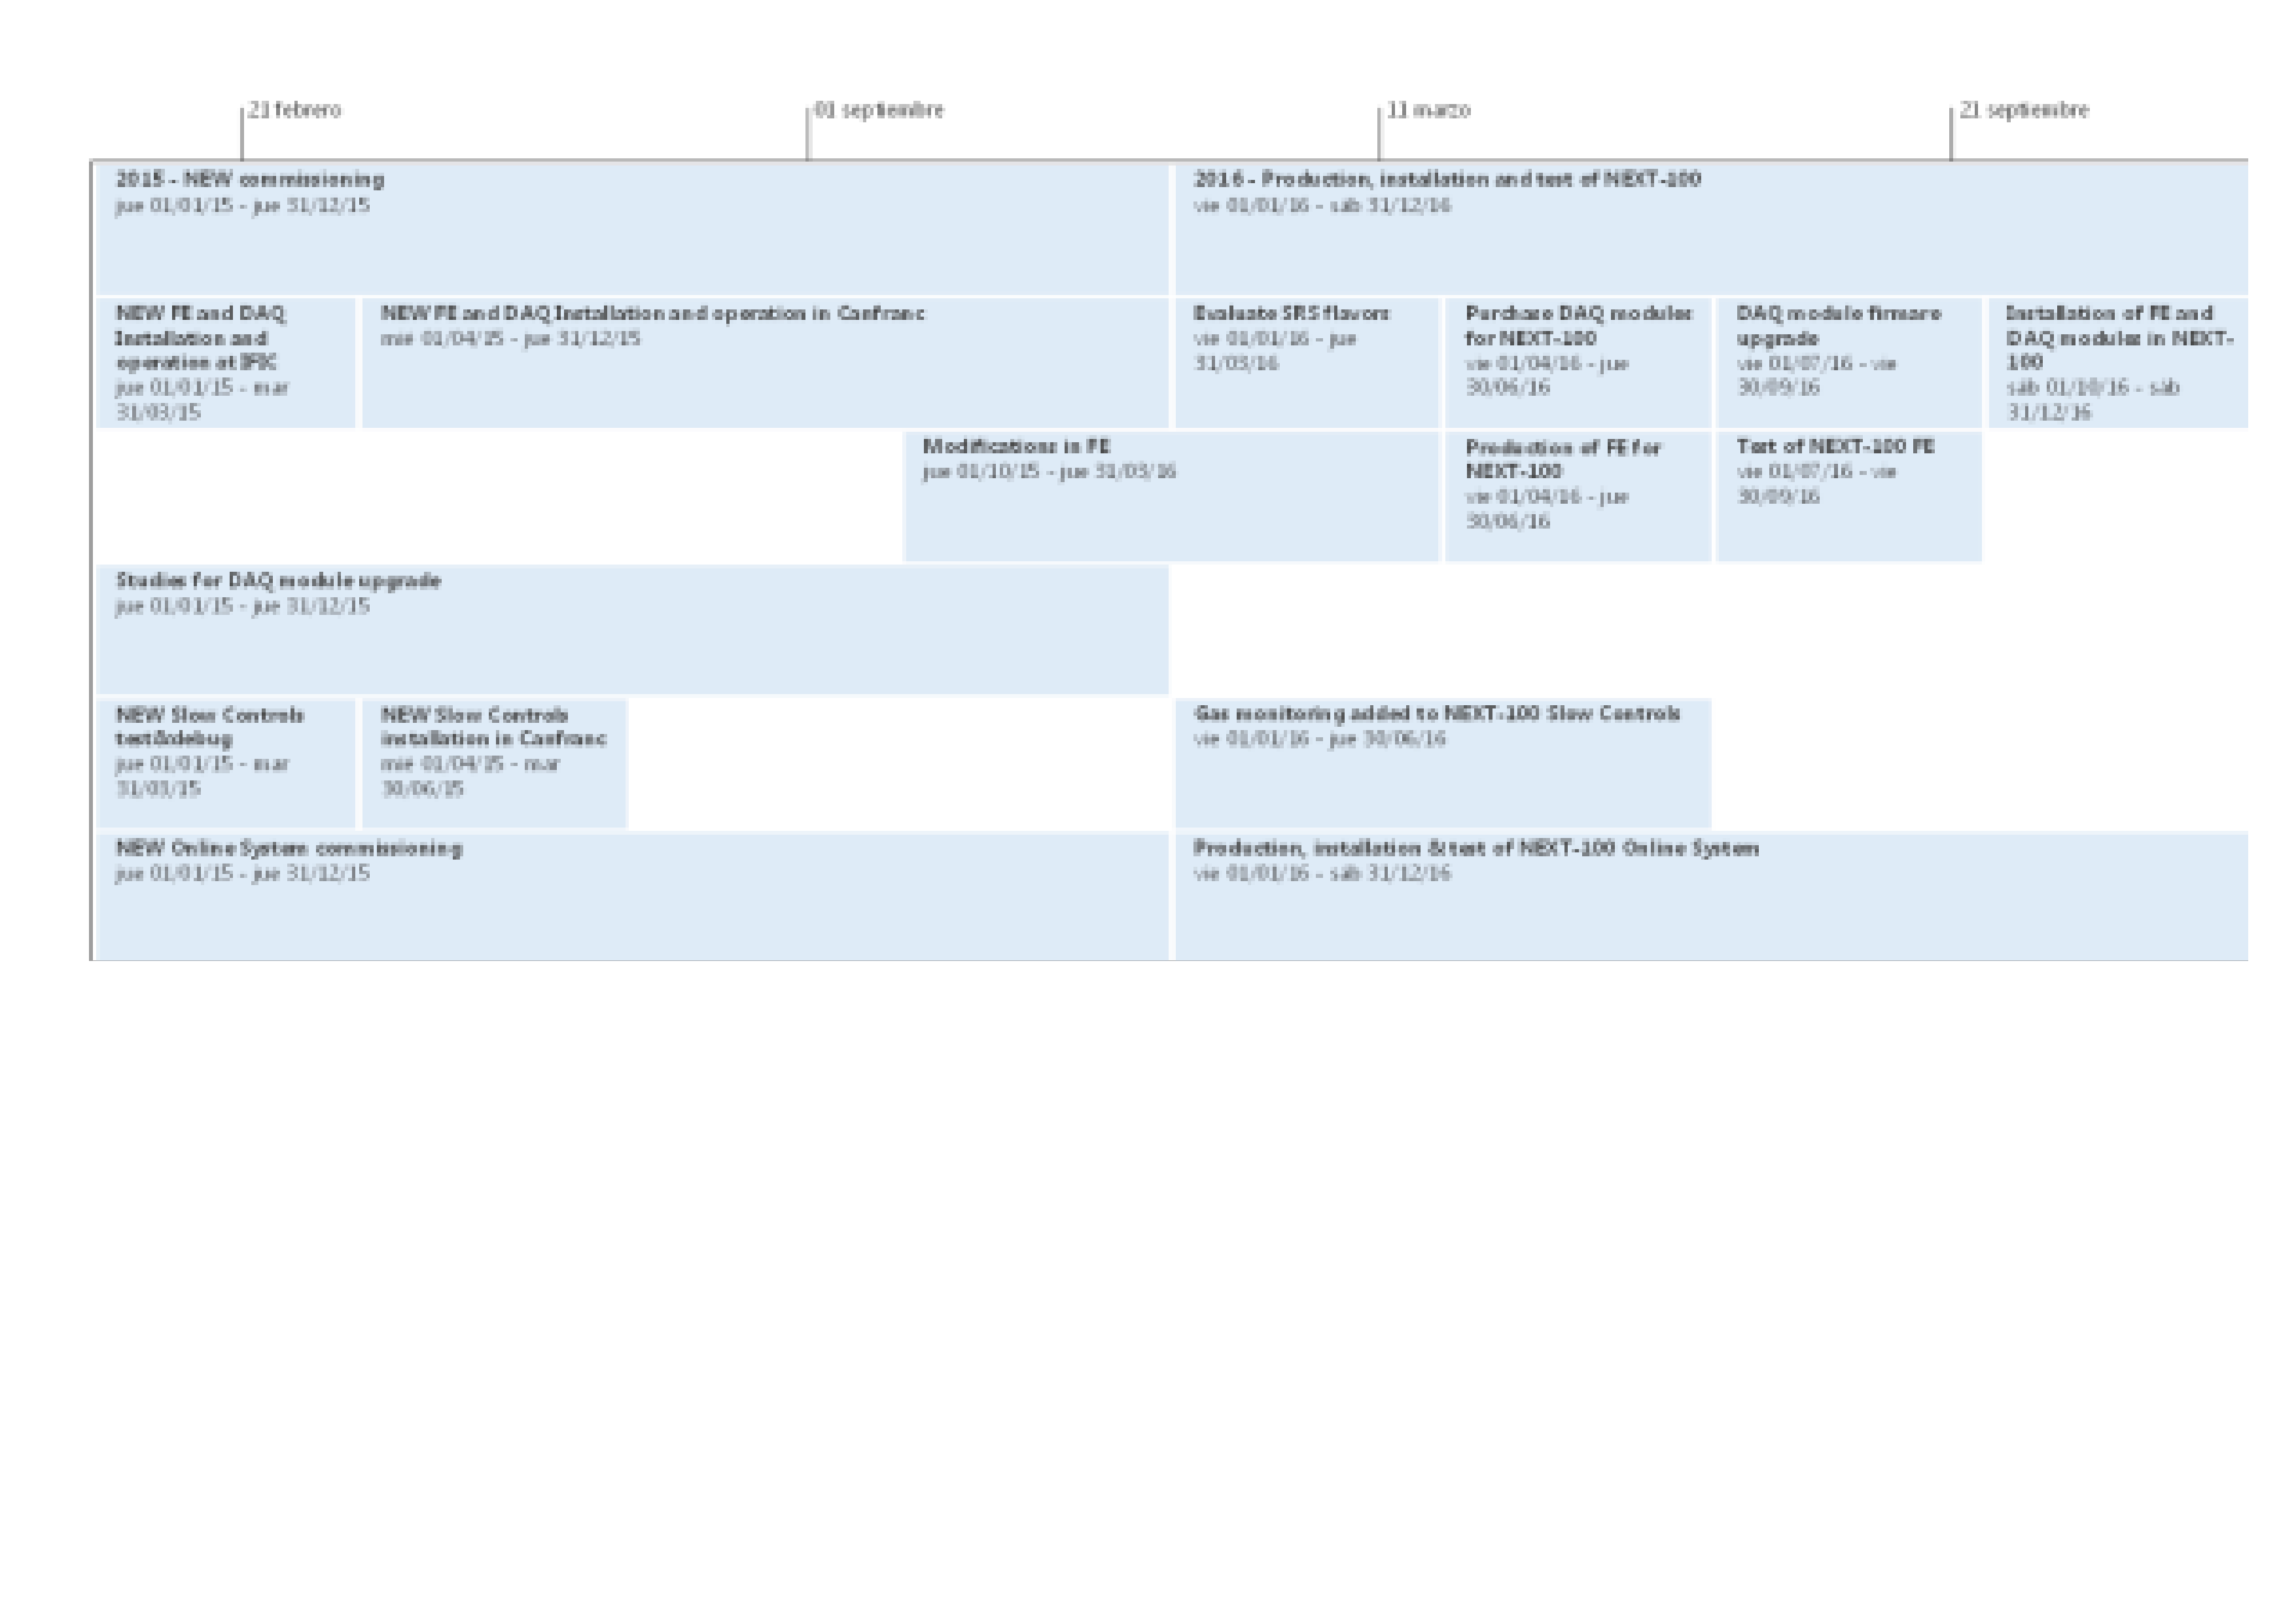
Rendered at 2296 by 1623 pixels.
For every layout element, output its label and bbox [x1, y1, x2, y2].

picture [82, 90, 2249, 961]
